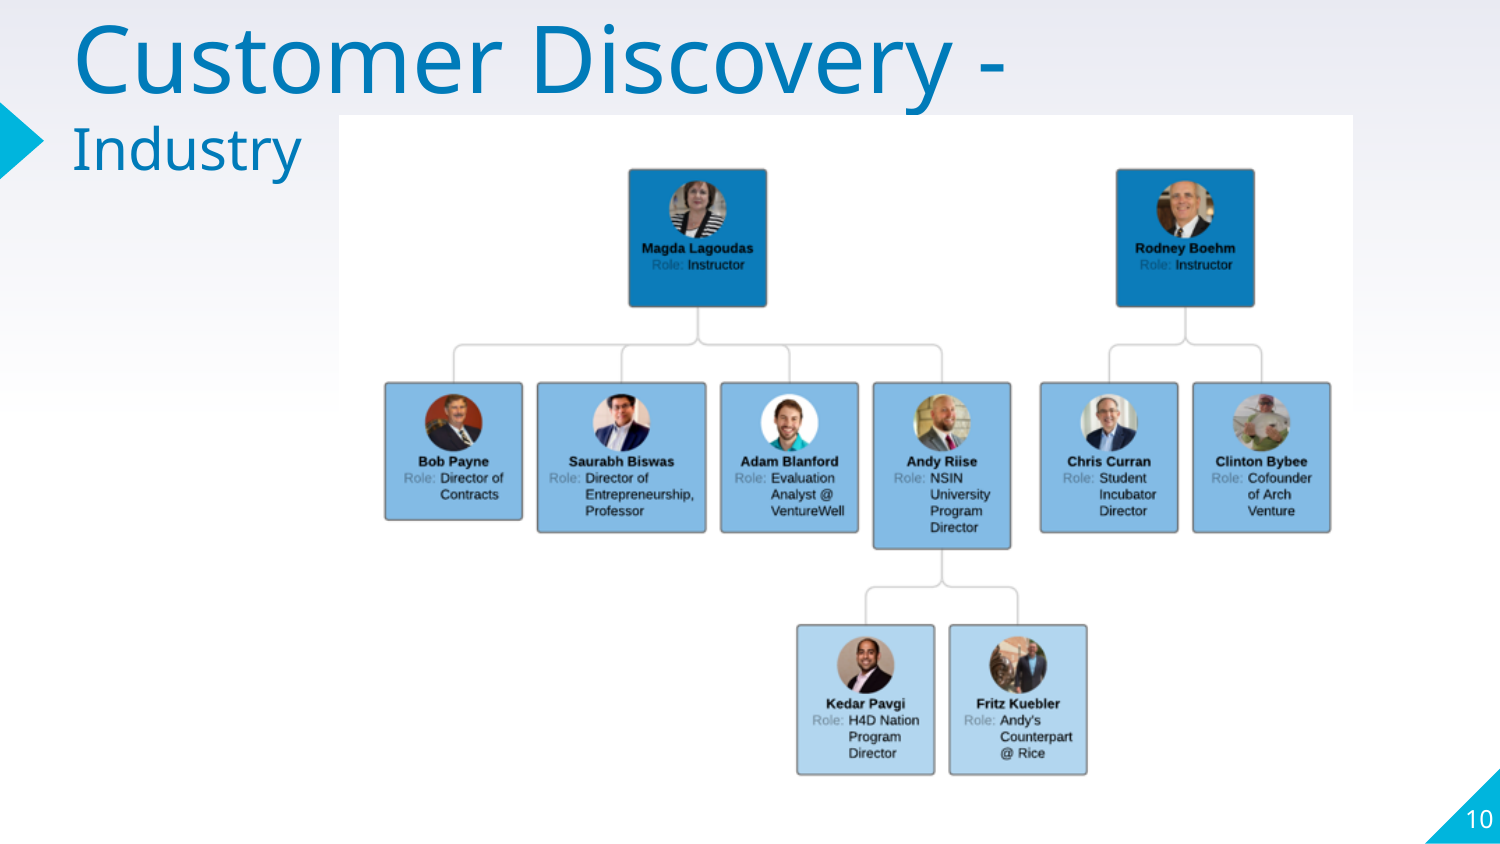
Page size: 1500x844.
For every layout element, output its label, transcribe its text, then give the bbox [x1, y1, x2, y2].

slide_number ‹#› [1418, 760, 1494, 838]
picture [339, 115, 1353, 844]
title Customer Discovery - Industry [72, 0, 1074, 191]
